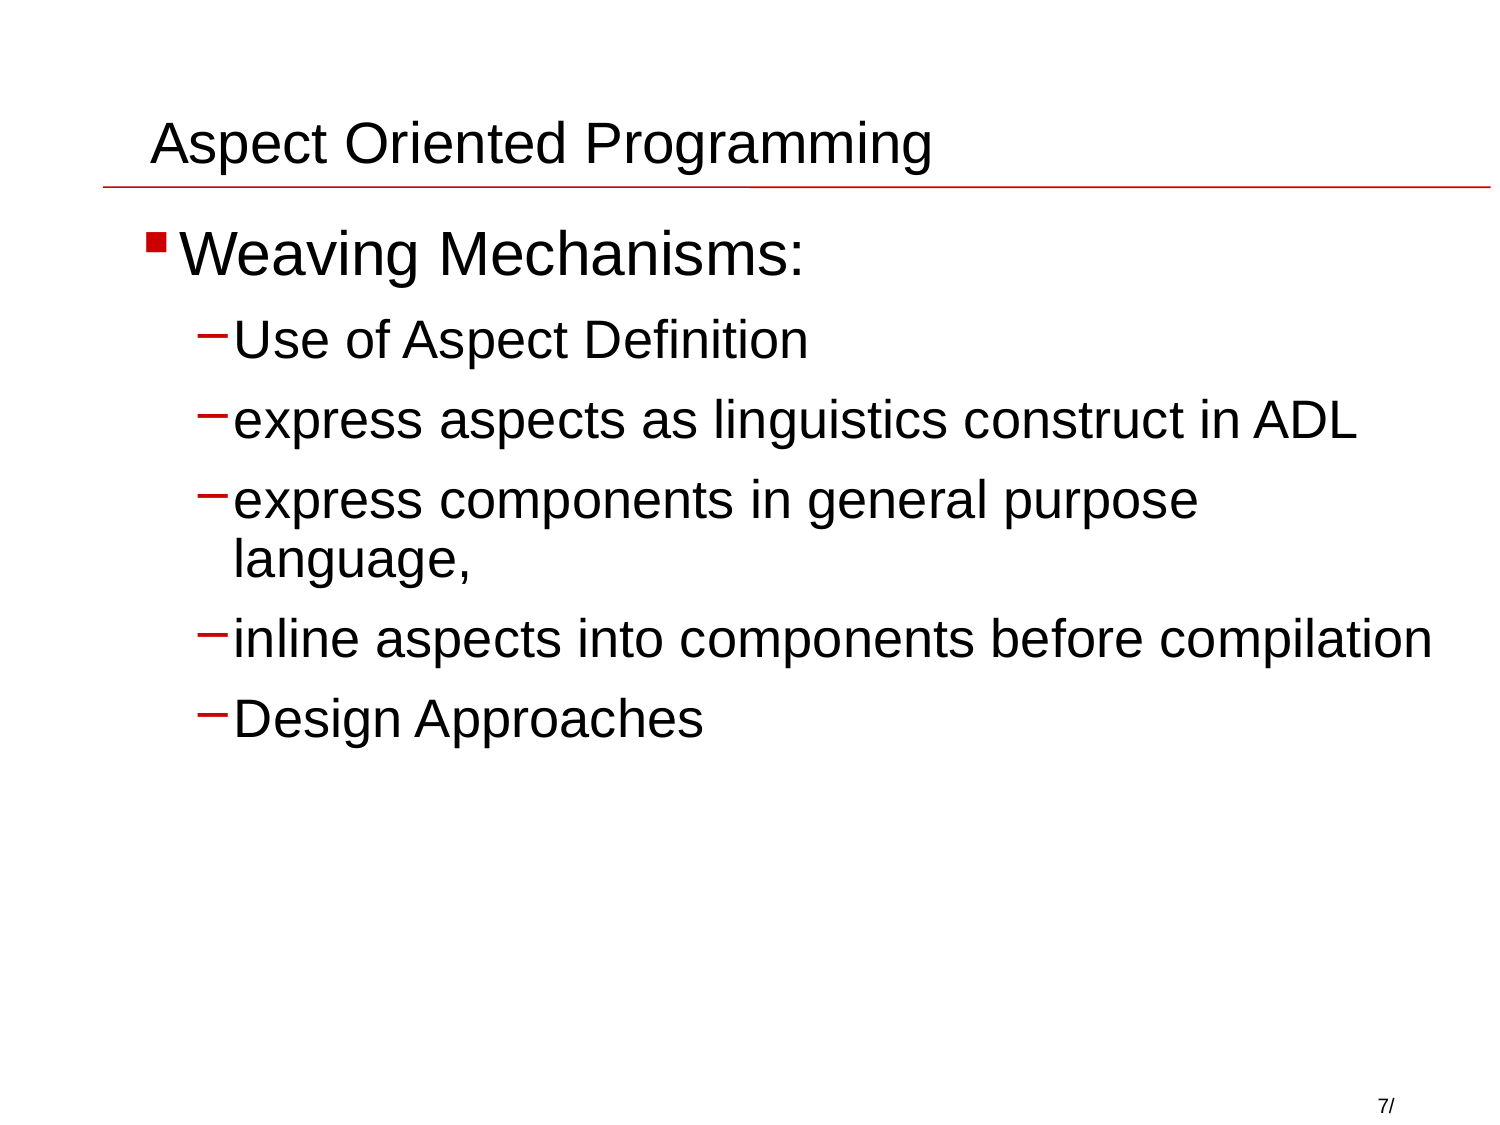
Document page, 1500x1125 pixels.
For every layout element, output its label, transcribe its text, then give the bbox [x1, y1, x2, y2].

list Weaving Mechanisms: Use of Aspect Definition express aspects as linguistics construct in ADL express components in general purpose language, inline aspects into components before compilation Design Approaches [140, 221, 1447, 1050]
title Aspect Oriented Programming [150, 50, 1397, 175]
slide_number 7/ [1362, 1049, 1477, 1125]
